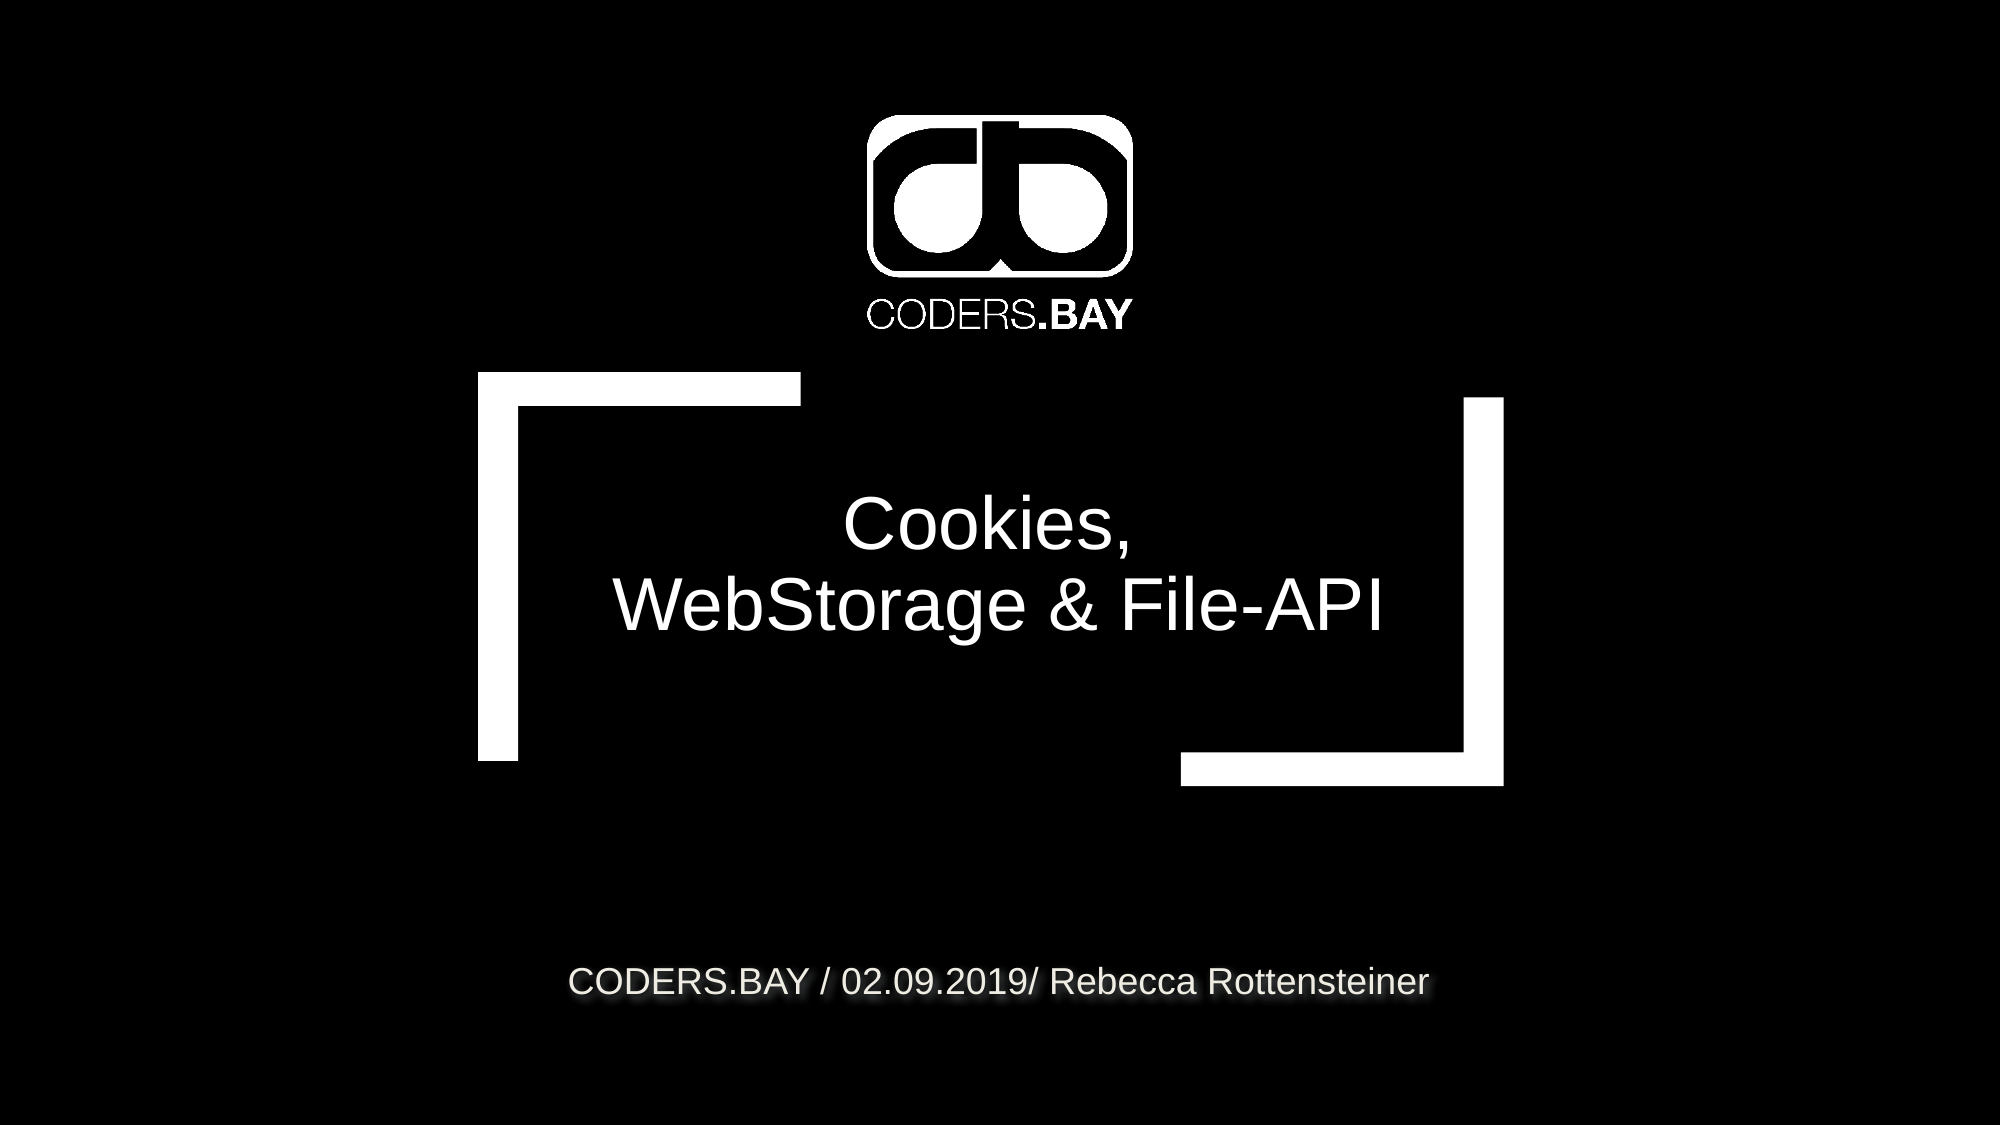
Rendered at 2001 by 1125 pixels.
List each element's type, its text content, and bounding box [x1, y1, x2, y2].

title Cookies, WebStorage & File-API [552, 476, 1446, 648]
picture [867, 115, 1133, 329]
